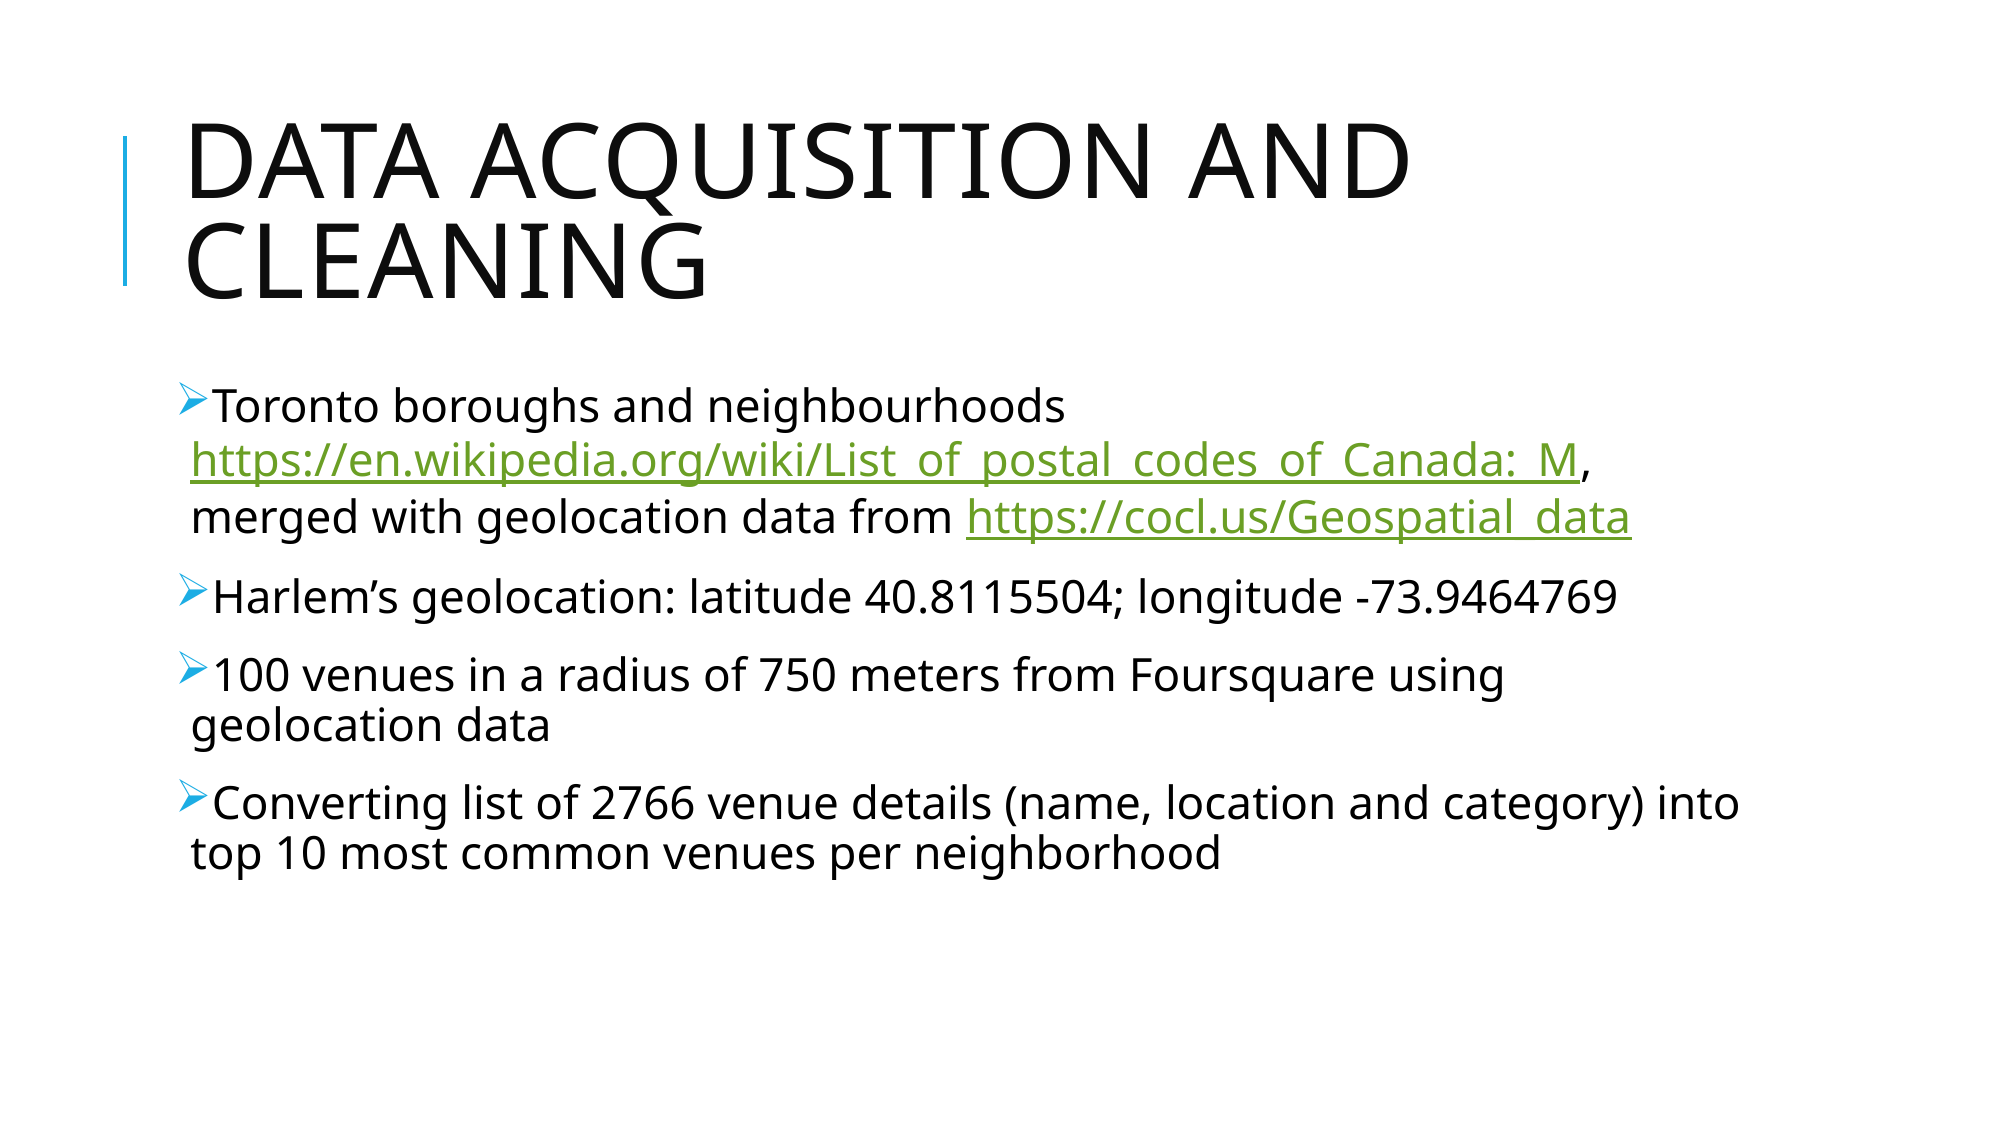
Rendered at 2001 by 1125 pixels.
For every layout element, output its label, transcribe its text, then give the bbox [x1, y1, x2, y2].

list Toronto boroughs and neighbourhoods https://en.wikipedia.org/wiki/List_of_postal_codes_of_Canada:_M, merged with geolocation data from https://cocl.us/Geospatial_data Harlem’s geolocation: latitude 40.8115504; longitude -73.9464769 100 venues in a radius of 750 meters from Foursquare using geolocation data Converting list of 2766 venue details (name, location and category) into top 10 most common venues per neighborhood [168, 375, 1763, 1035]
title Data acquisition and cleaning [168, 96, 1763, 342]
